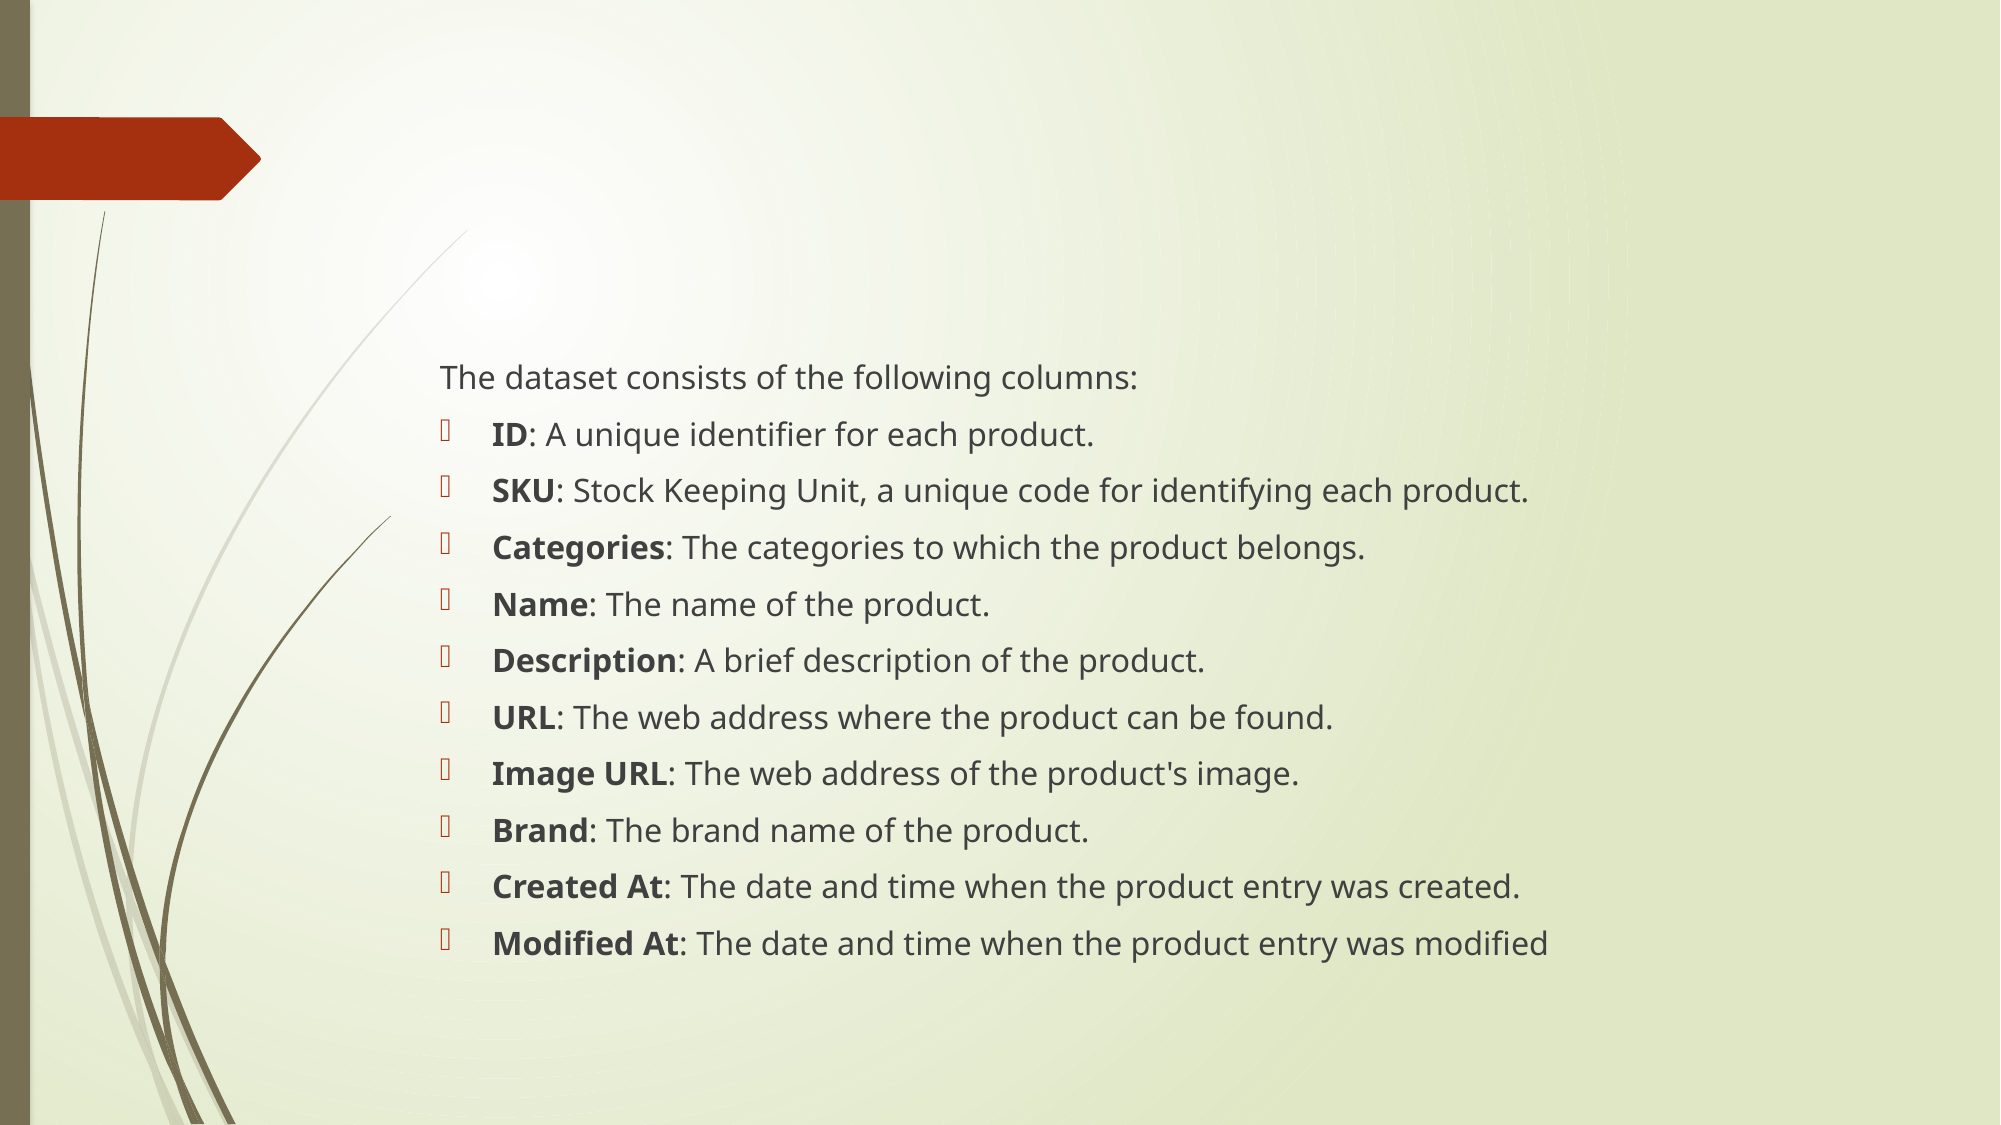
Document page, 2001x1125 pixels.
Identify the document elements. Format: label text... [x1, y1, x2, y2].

list The dataset consists of the following columns: ID: A unique identifier for each product. SKU: Stock Keeping Unit, a unique code for identifying each product. Categories: The categories to which the product belongs. Name: The name of the product. Description: A brief description of the product. URL: The web address where the product can be found. Image URL: The web address of the product's image. Brand: The brand name of the product. Created At: The date and time when the product entry was created. Modified At: The date and time when the product entry was modified [424, 350, 1888, 970]
